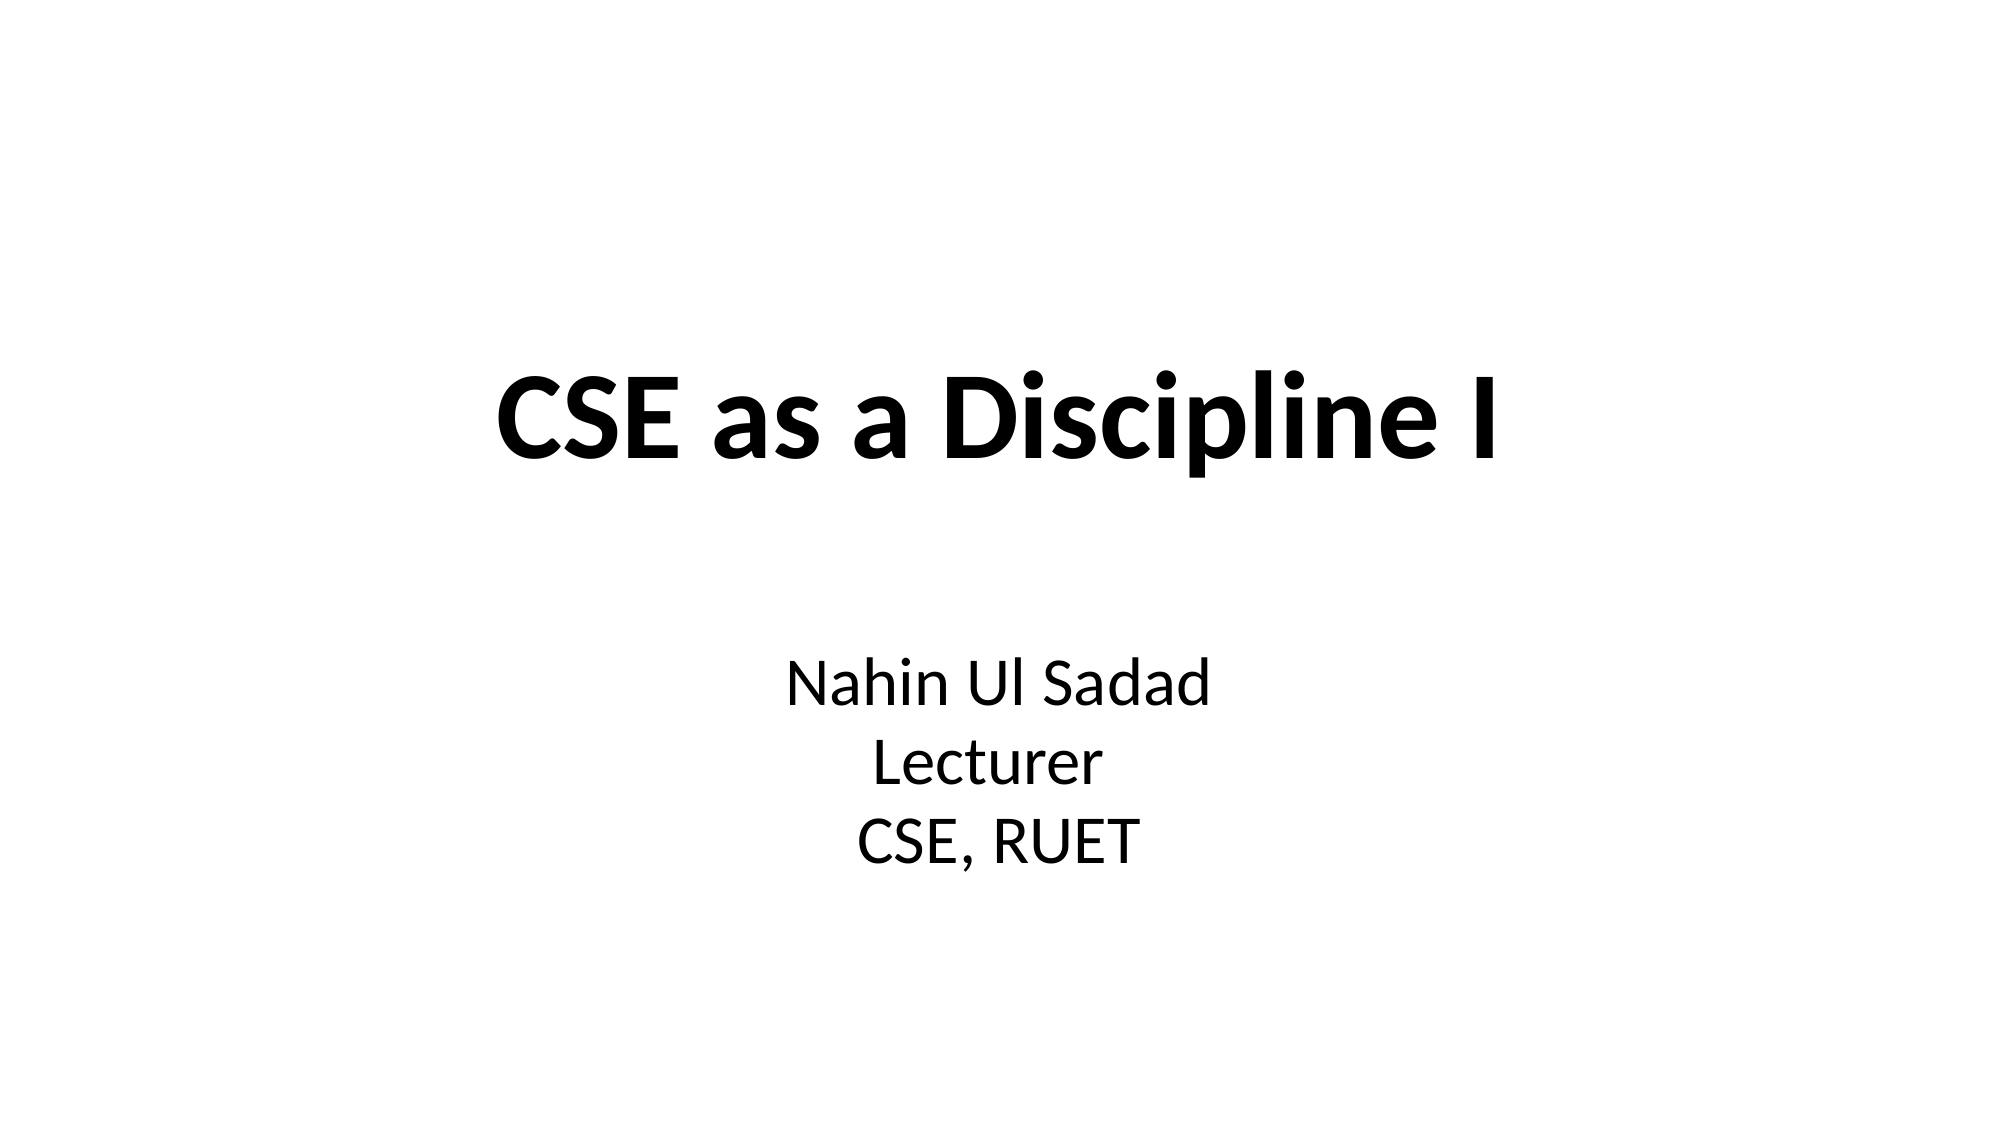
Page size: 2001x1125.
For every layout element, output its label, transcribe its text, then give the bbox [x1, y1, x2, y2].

text_box CSE as a Discipline I [494, 331, 1504, 484]
text_box Nahin Ul Sadad Lecturer CSE, RUET [782, 632, 1217, 878]
